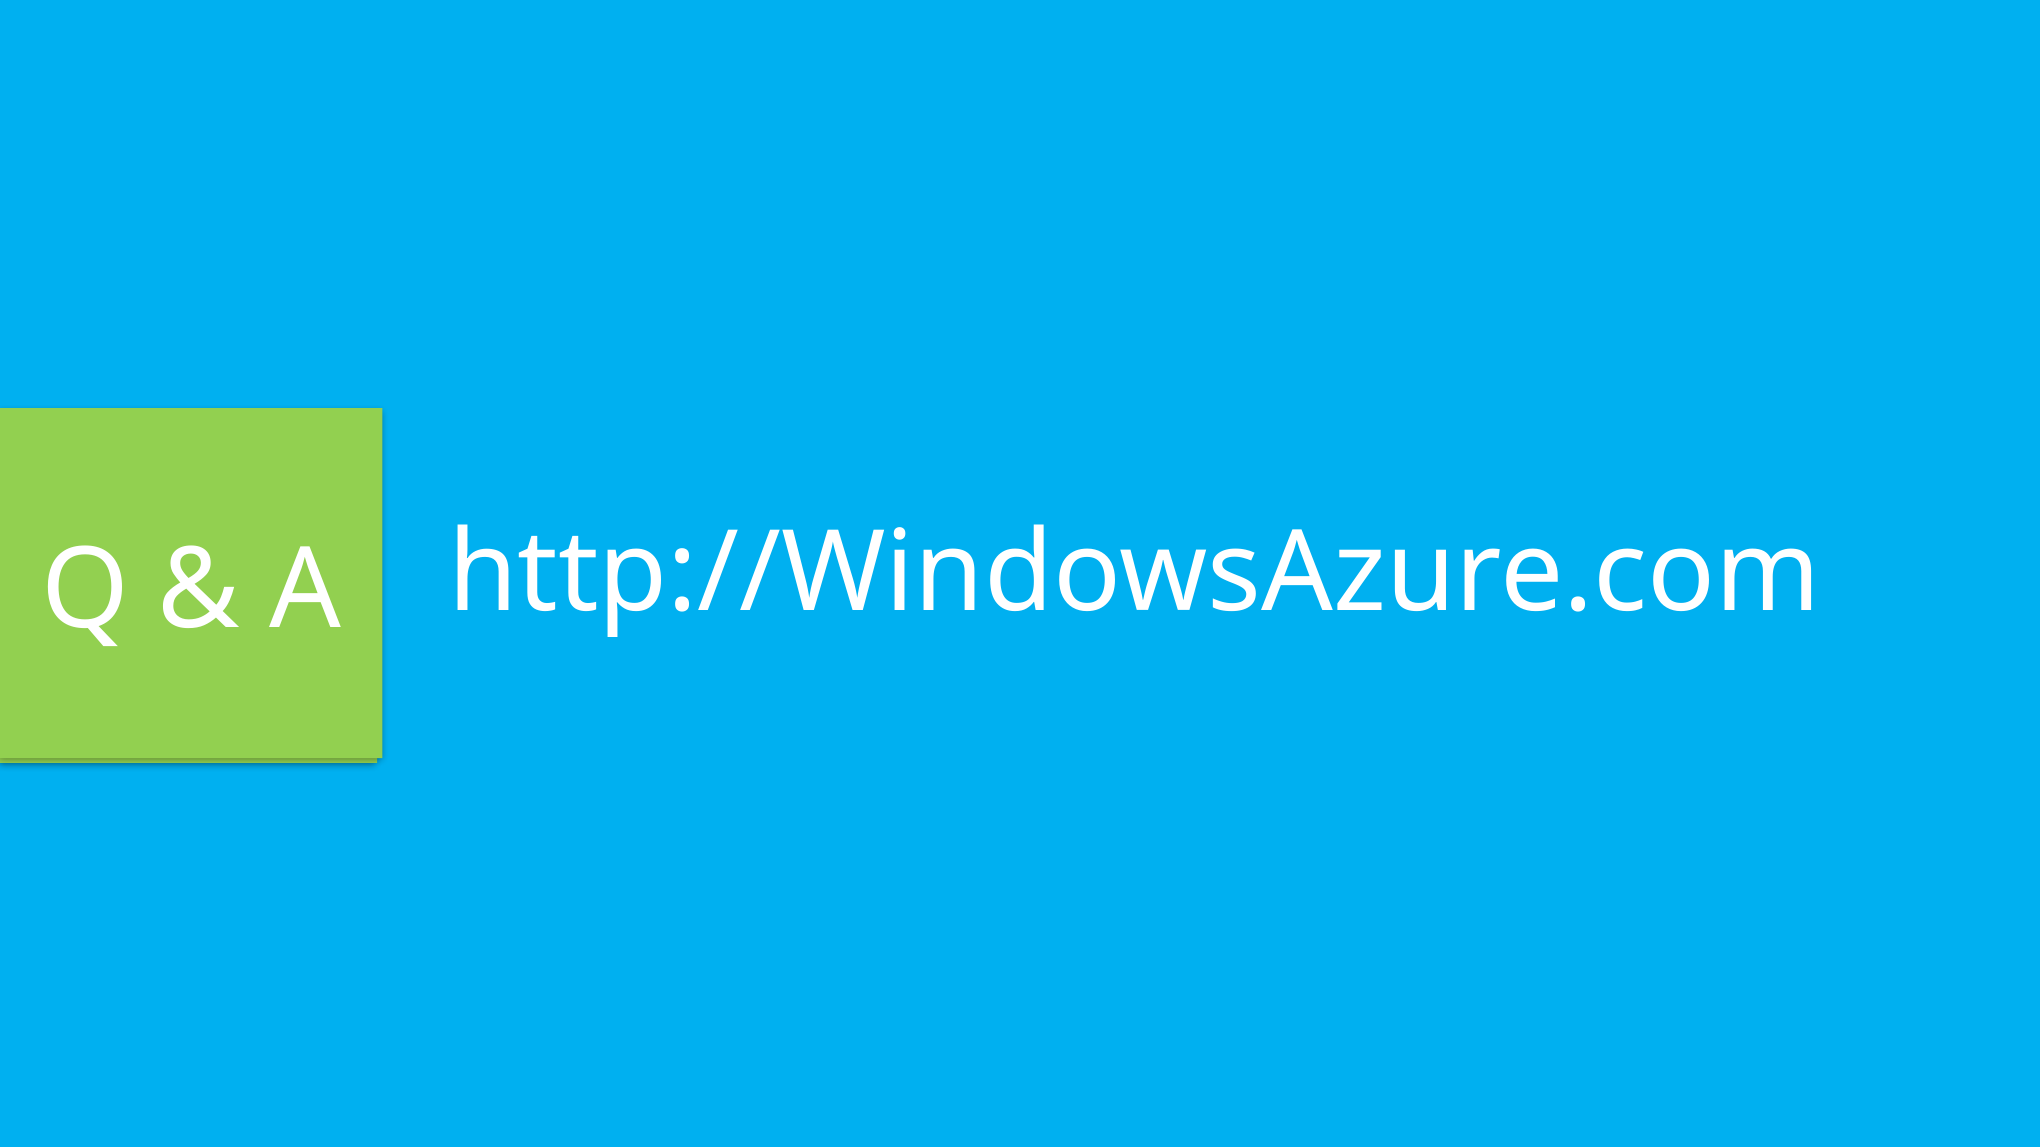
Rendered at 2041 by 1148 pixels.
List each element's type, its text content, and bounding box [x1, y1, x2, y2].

text_box Q & A [16, 507, 367, 657]
text_box http://WindowsAzure.com [433, 490, 1837, 641]
text_box [0, 407, 383, 759]
